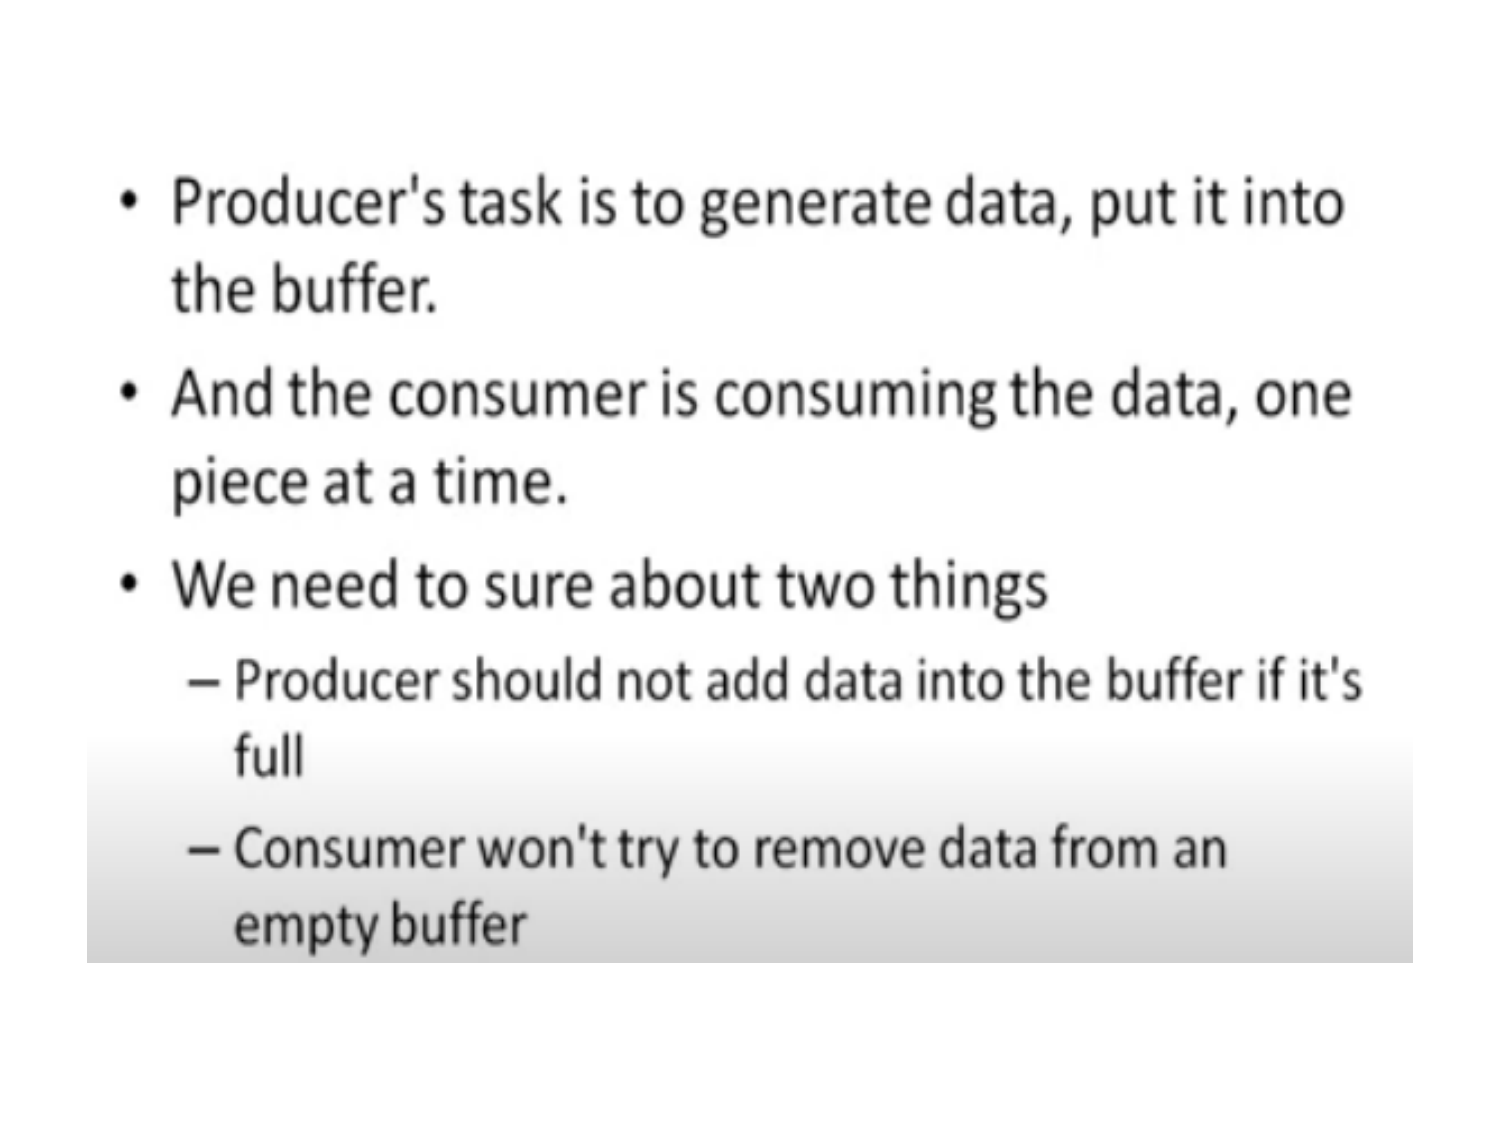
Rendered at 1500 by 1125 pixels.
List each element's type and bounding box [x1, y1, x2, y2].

picture [87, 99, 1413, 963]
